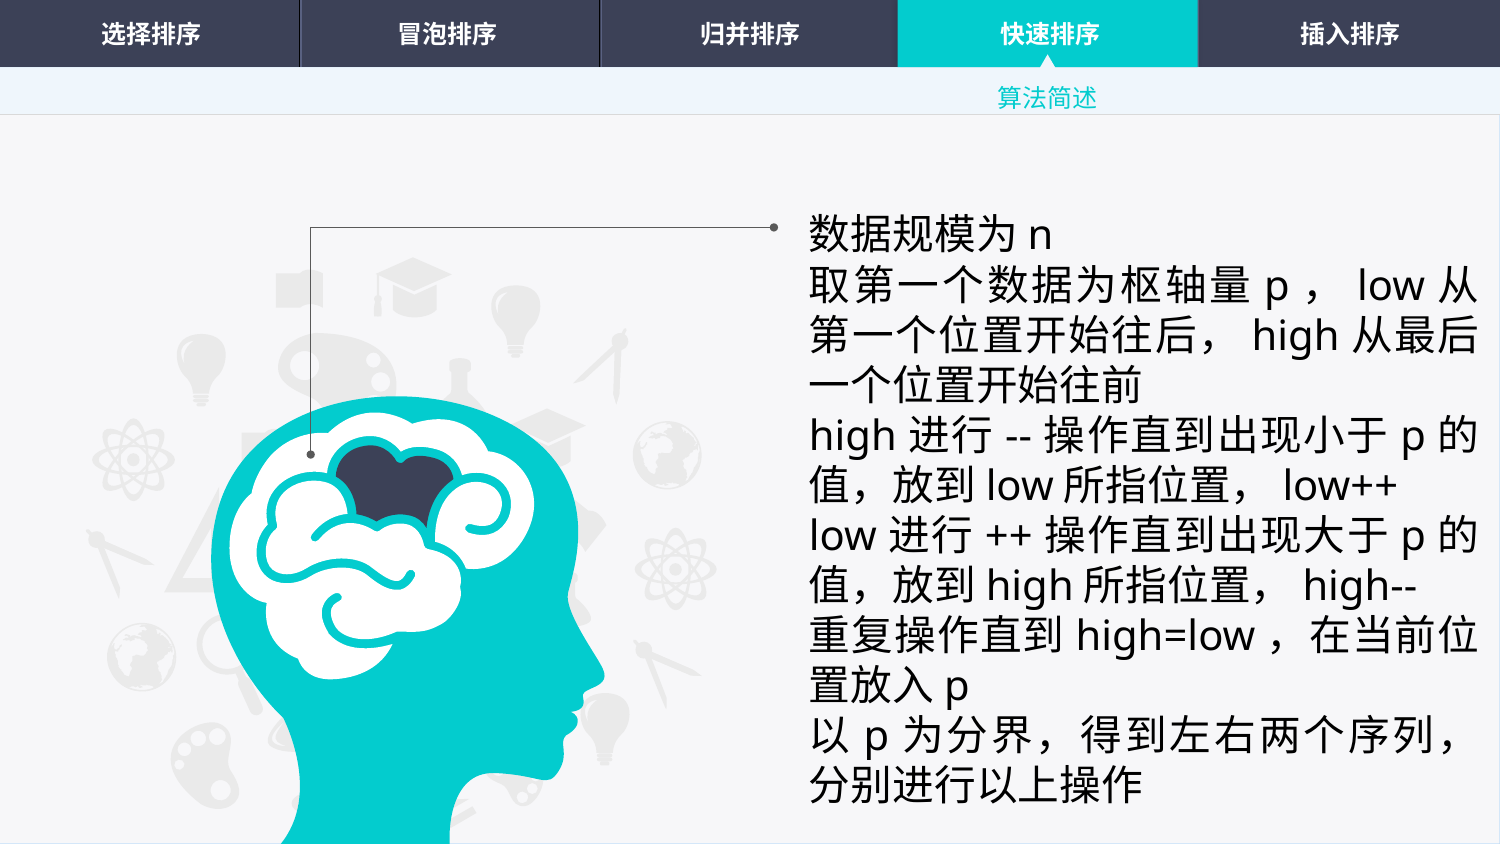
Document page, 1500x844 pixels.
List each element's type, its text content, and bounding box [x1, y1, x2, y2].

text_box 插入排序 [1199, 9, 1500, 59]
text_box 冒泡排序 [297, 9, 599, 59]
text_box 归并排序 [599, 9, 899, 59]
text_box 数据规模为n 取第一个数据为枢轴量p，low从第一个位置开始往后，high从最后一个位置开始往前 high进行--操作直到出现小于p的值，放到low所指位置，low++ low进行++操作直到出现大于p的值，放到high所指位置，high-- 重复操作直到high=low，在当前位置放入p 以p为分界，得到左右两个序列，分别进行以上操作 [808, 208, 1480, 809]
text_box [186, 369, 611, 844]
text_box 快速排序 [899, 9, 1199, 59]
text_box [310, 223, 779, 256]
text_box 选择排序 [0, 9, 297, 59]
text_box 算法简述 [982, 59, 1113, 120]
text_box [85, 257, 717, 844]
